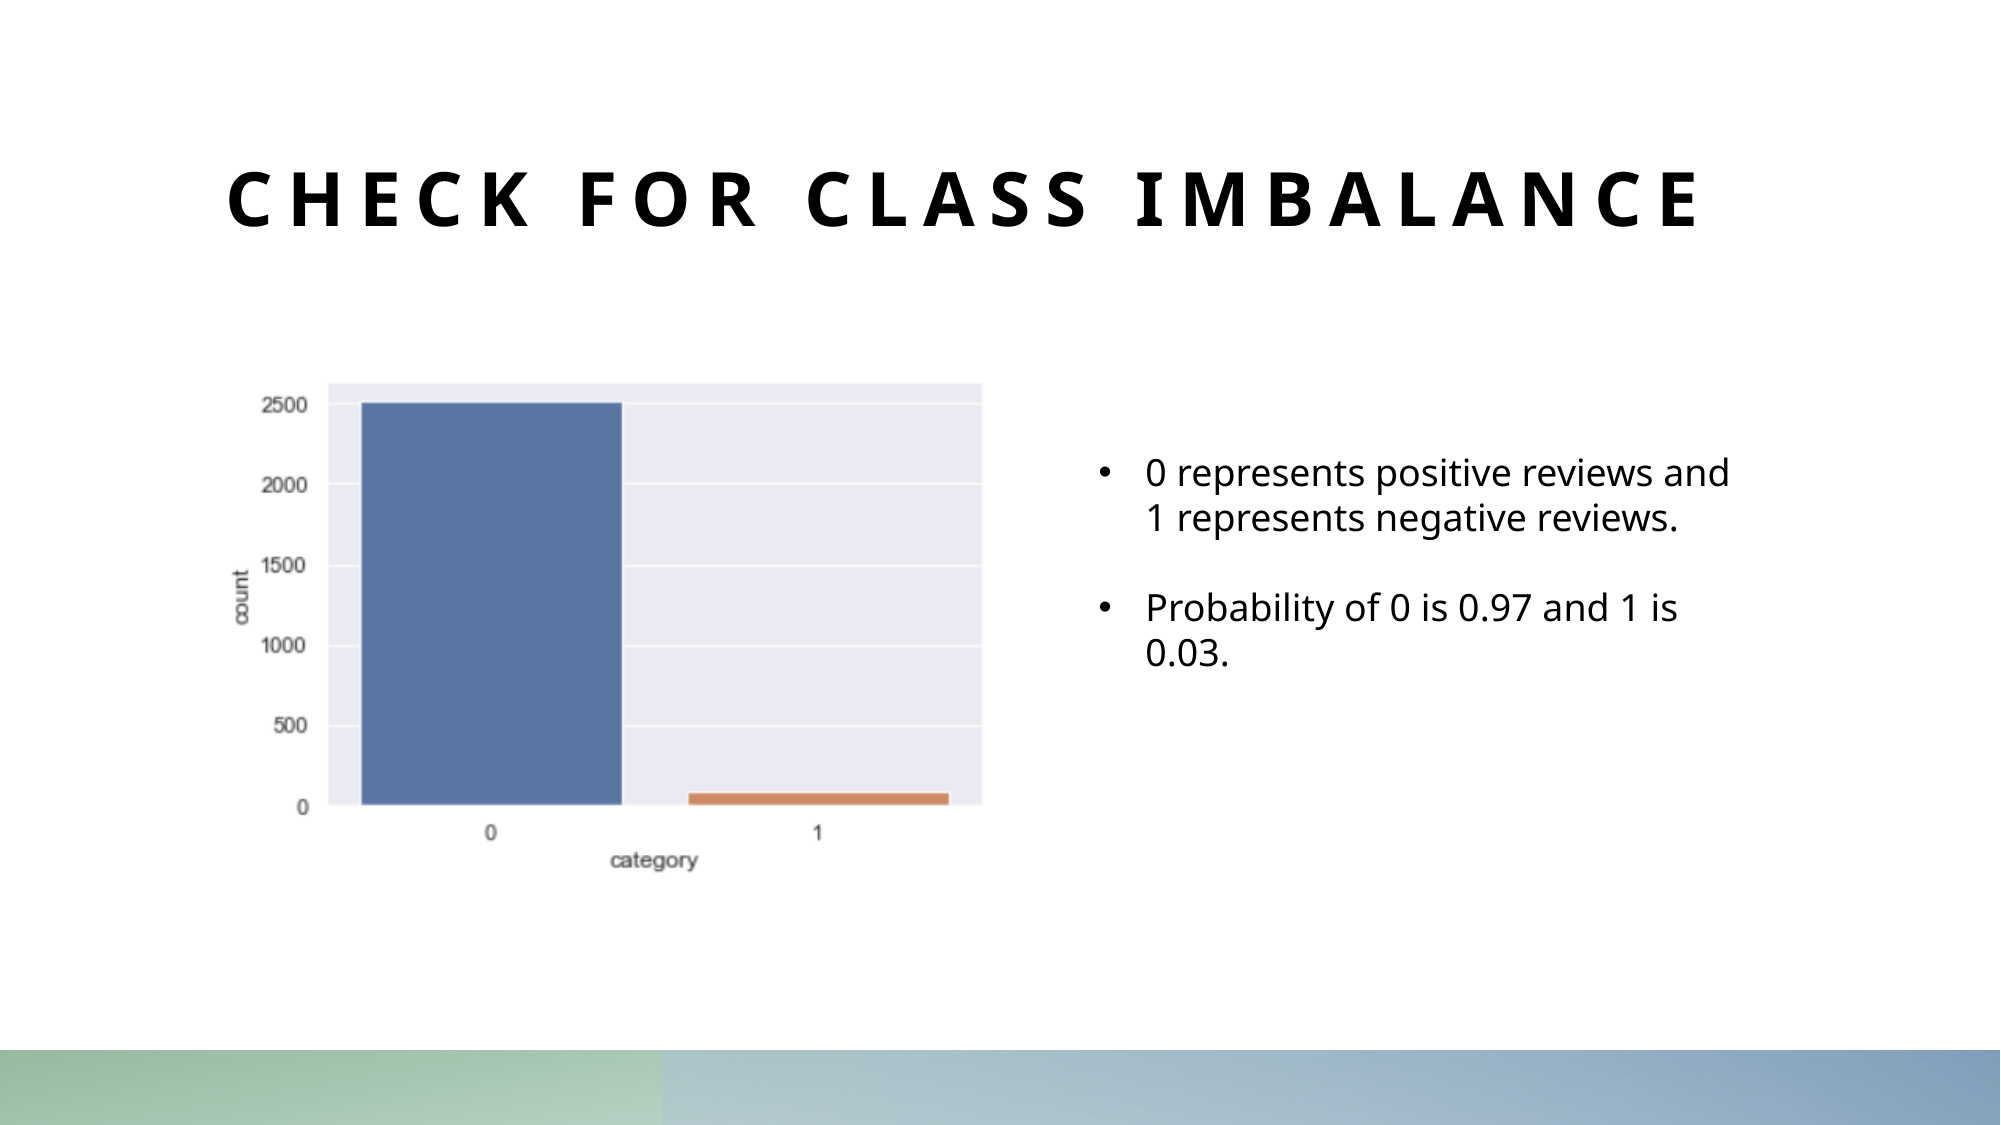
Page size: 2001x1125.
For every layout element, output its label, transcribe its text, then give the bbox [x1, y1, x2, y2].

text_box 0 represents positive reviews and 1 represents negative reviews. Probability of 0 is 0.97 and 1 is 0.03. [1083, 441, 1768, 726]
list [197, 371, 1065, 890]
title Check for Class Imbalance [225, 128, 1905, 332]
